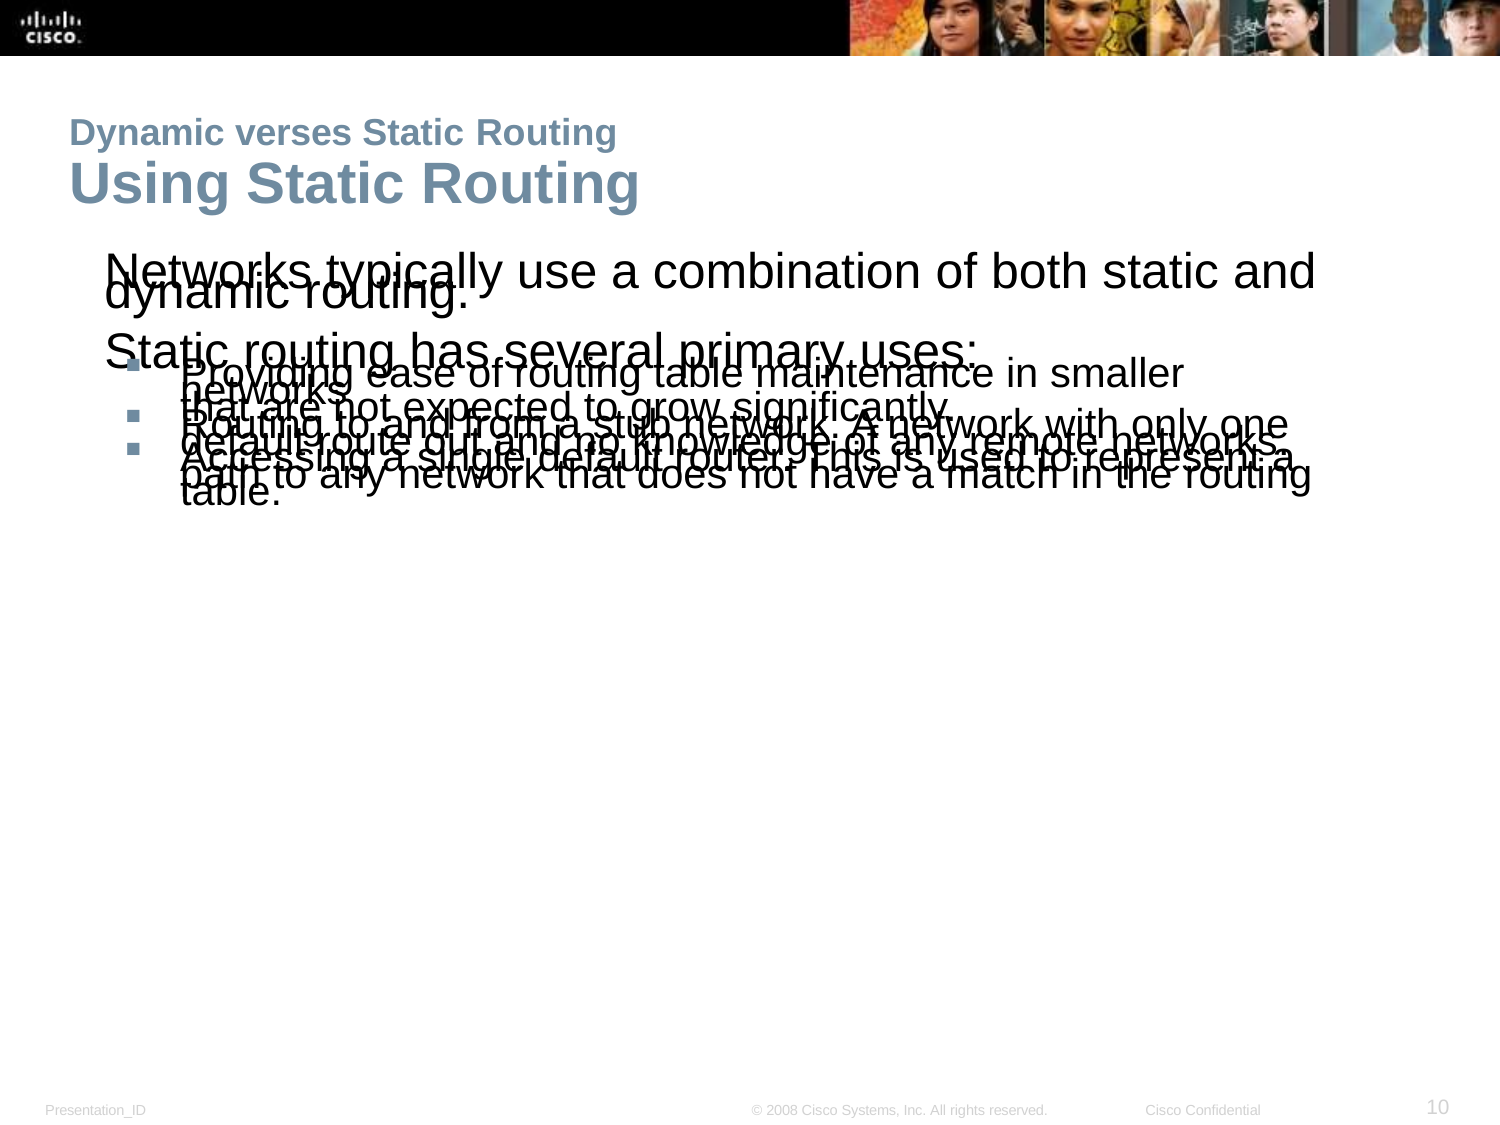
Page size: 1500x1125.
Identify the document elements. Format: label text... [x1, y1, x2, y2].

text_box Dynamic verses Static Routing [67, 105, 622, 143]
text_box Networks typically use a combination of both static and dynamic routing. Static routing has several primary uses: Providing ease of routing table maintenance in smaller networks that are not expected to grow significantly. Routing to and from a stub network. A network with only one default route out and no knowledge of any remote networks. Accessing a single default router. This is used to represent a path to any network that does not have a match in the routing table. [102, 271, 1363, 1008]
text_box Presentation_ID [43, 1100, 151, 1125]
picture [0, 0, 1500, 56]
text_box <number> [1422, 1093, 1454, 1119]
text_box © 2008 Cisco Systems, Inc. All rights reserved. [749, 1100, 1058, 1119]
text_box Using Static Routing [67, 143, 645, 334]
text_box Cisco Confidential [1143, 1100, 1264, 1125]
